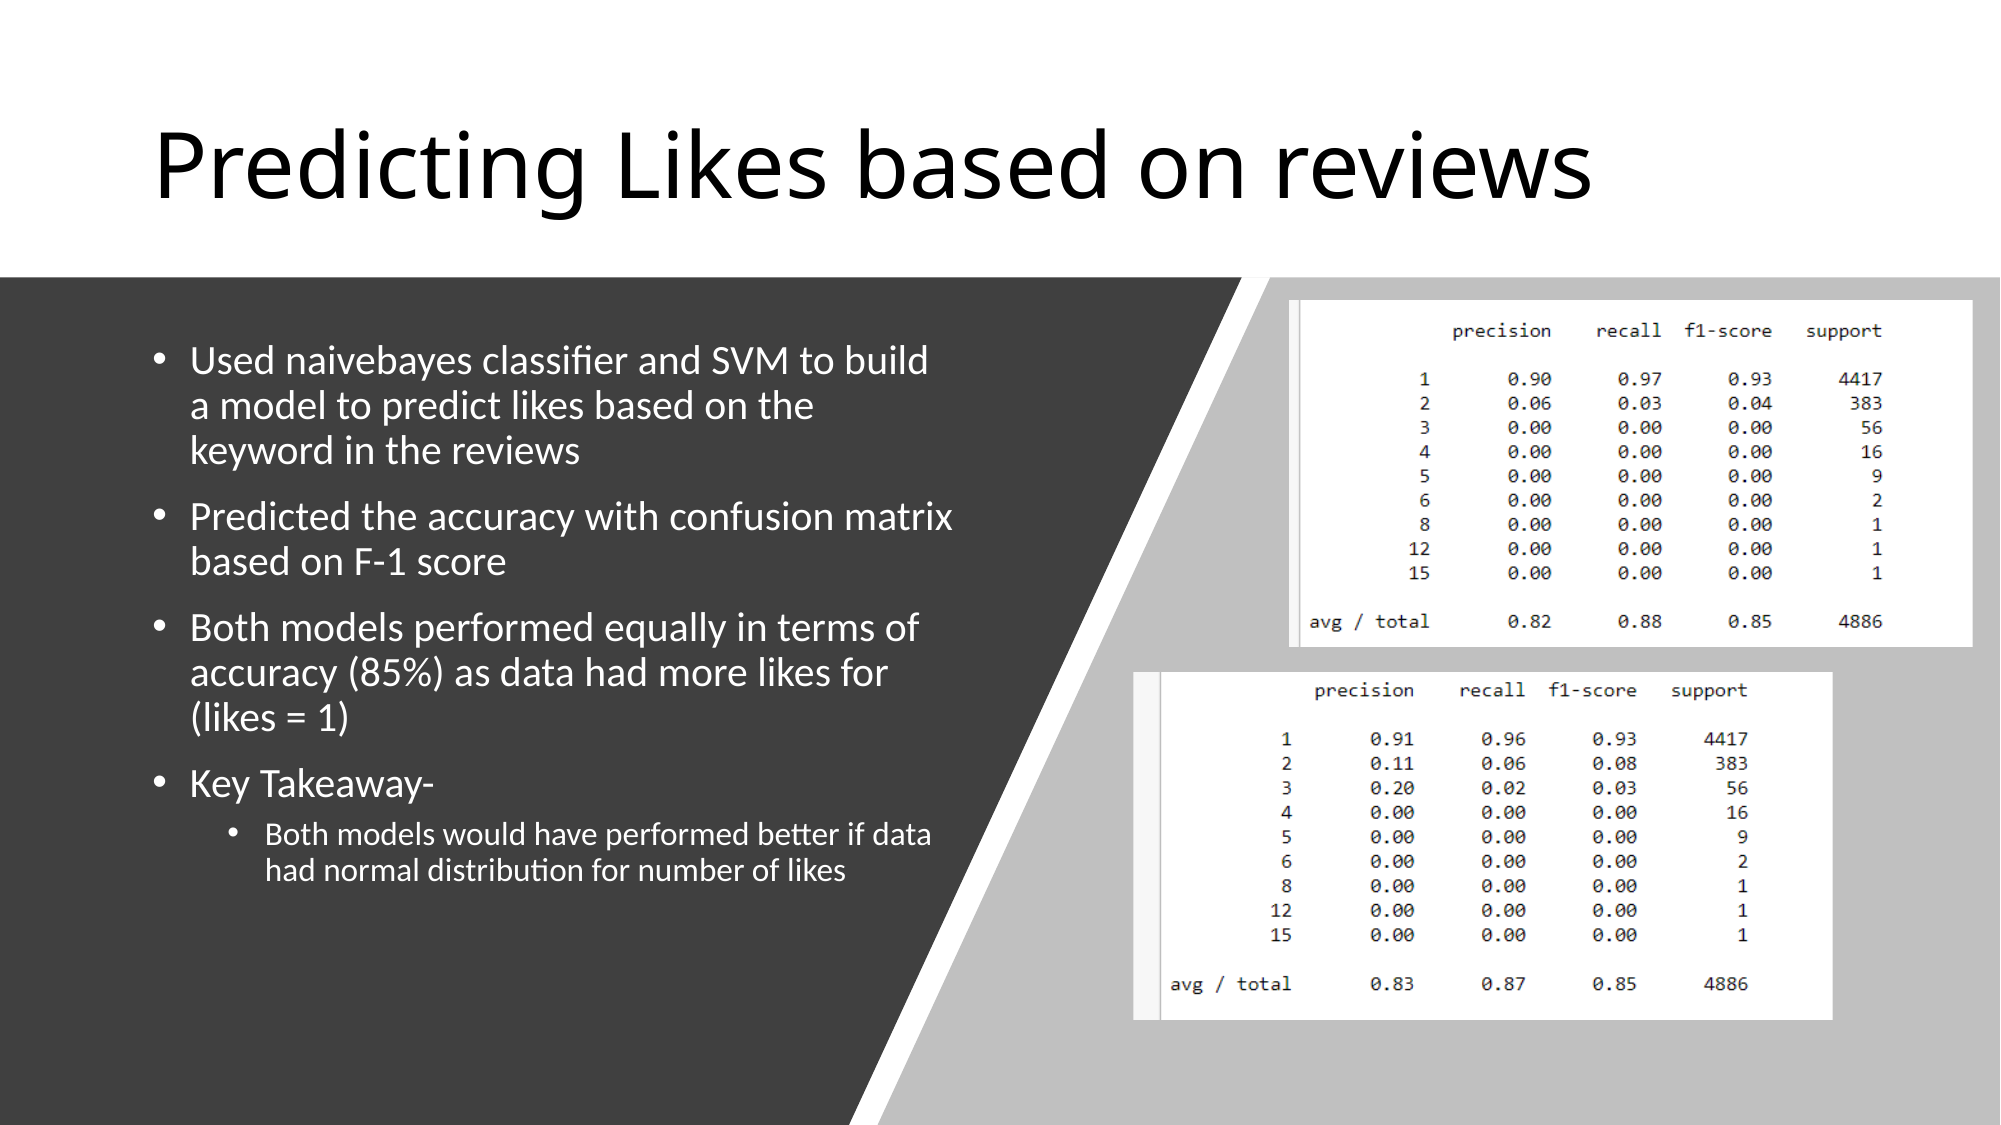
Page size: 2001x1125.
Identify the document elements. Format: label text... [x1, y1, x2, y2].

text_box [876, 276, 2000, 1125]
list Used naivebayes classifier and SVM to build a model to predict likes based on the keyword in the reviews Predicted the accuracy with confusion matrix based on F-1 score Both models performed equally in terms of accuracy (85%) as data had more likes for (likes = 1) Key Takeaway- Both models would have performed better if data had normal distribution for number of likes [137, 330, 974, 998]
picture [1289, 300, 1973, 647]
text_box [0, 276, 1243, 1125]
picture [1133, 672, 1833, 1020]
title Predicting Likes based on reviews [137, 59, 1863, 278]
